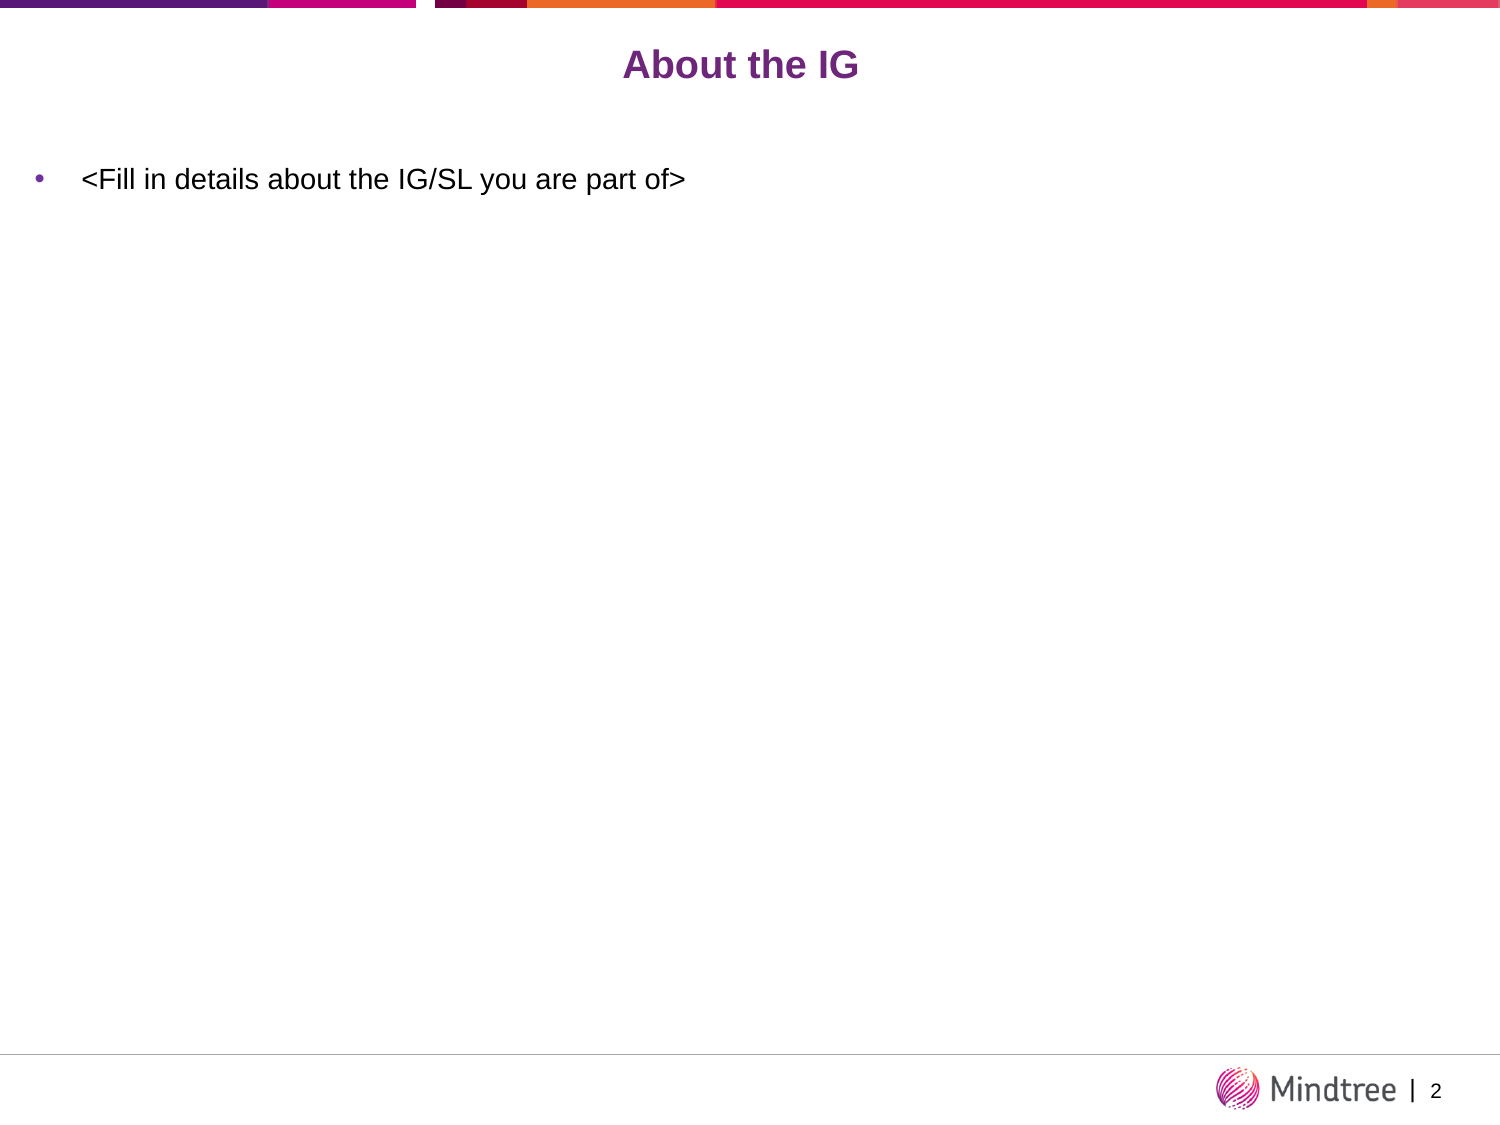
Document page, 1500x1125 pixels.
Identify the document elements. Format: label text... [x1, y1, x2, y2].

picture [0, 0, 1500, 8]
text_box <Fill in details about the IG/SL you are part of> [19, 153, 1500, 239]
title About the IG [19, 38, 1463, 88]
picture [1215, 1066, 1396, 1110]
